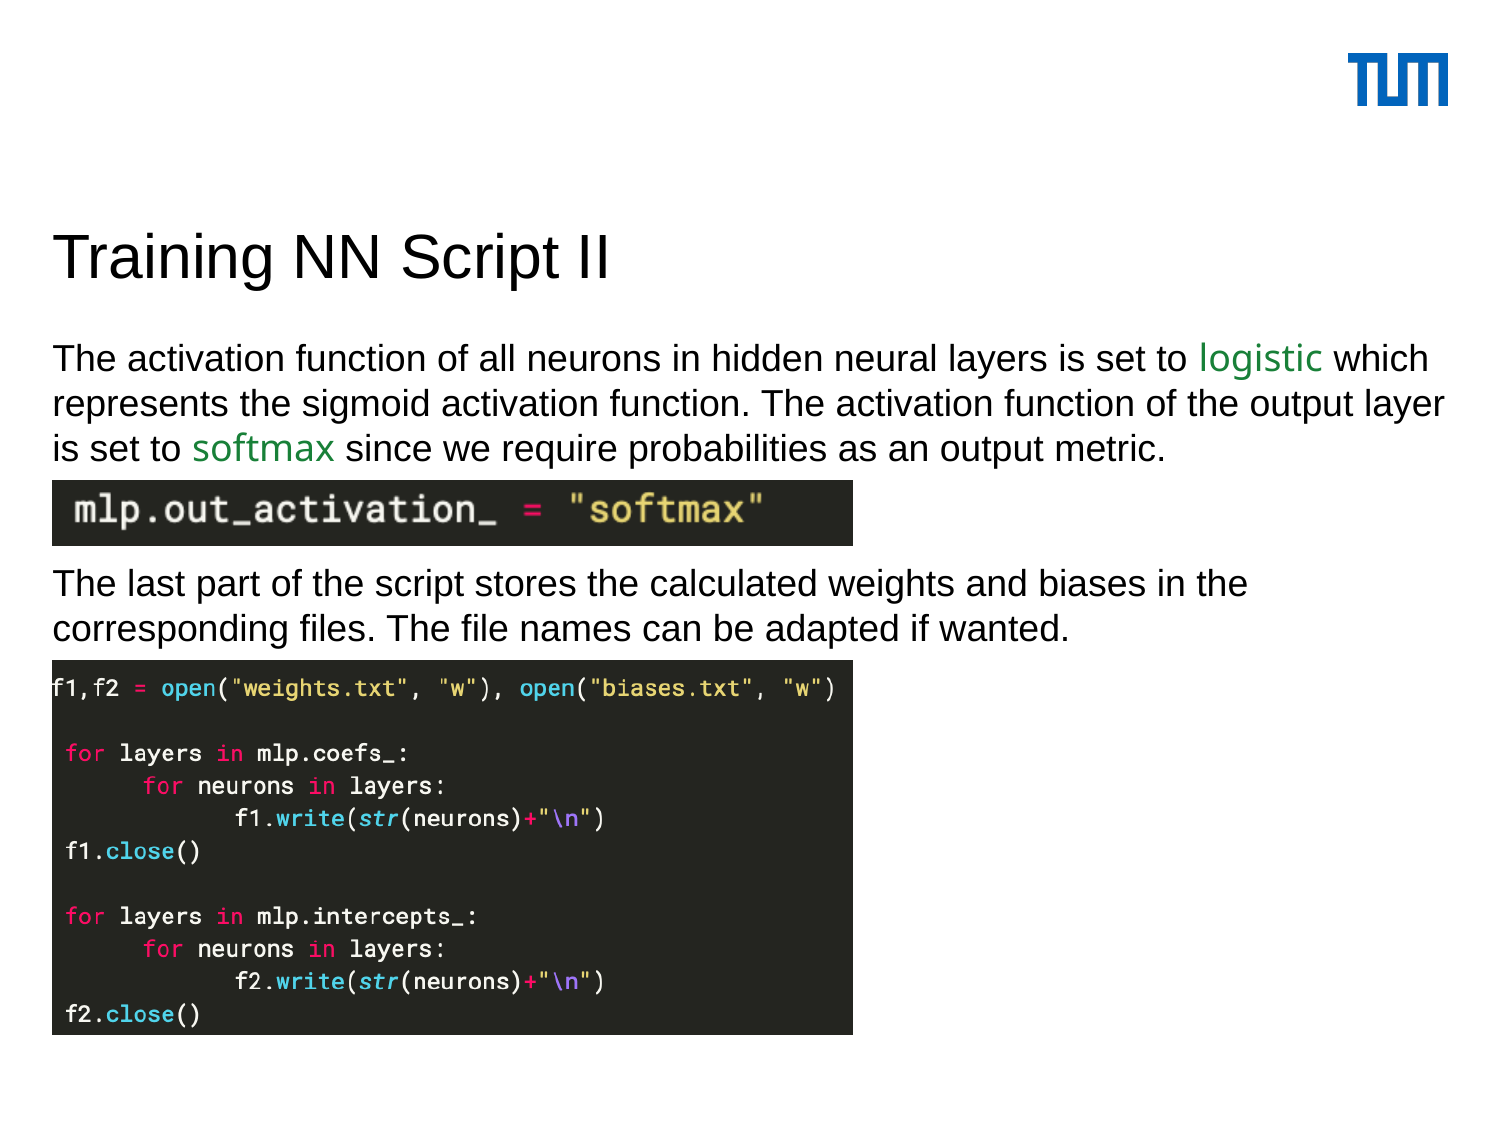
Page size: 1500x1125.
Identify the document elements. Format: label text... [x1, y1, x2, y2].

title Training NN Script II [52, 217, 1449, 289]
picture [51, 480, 853, 546]
subtitle The activation function of all neurons in hidden neural layers is set to logistic which represents the sigmoid activation function. The activation function of the output layer is set to softmax since we require probabilities as an output metric. The last part of the script stores the calculated weights and biases in the corresponding files. The file names can be adapted if wanted. [52, 289, 1449, 1060]
picture [1348, 53, 1448, 106]
picture [51, 660, 853, 1036]
